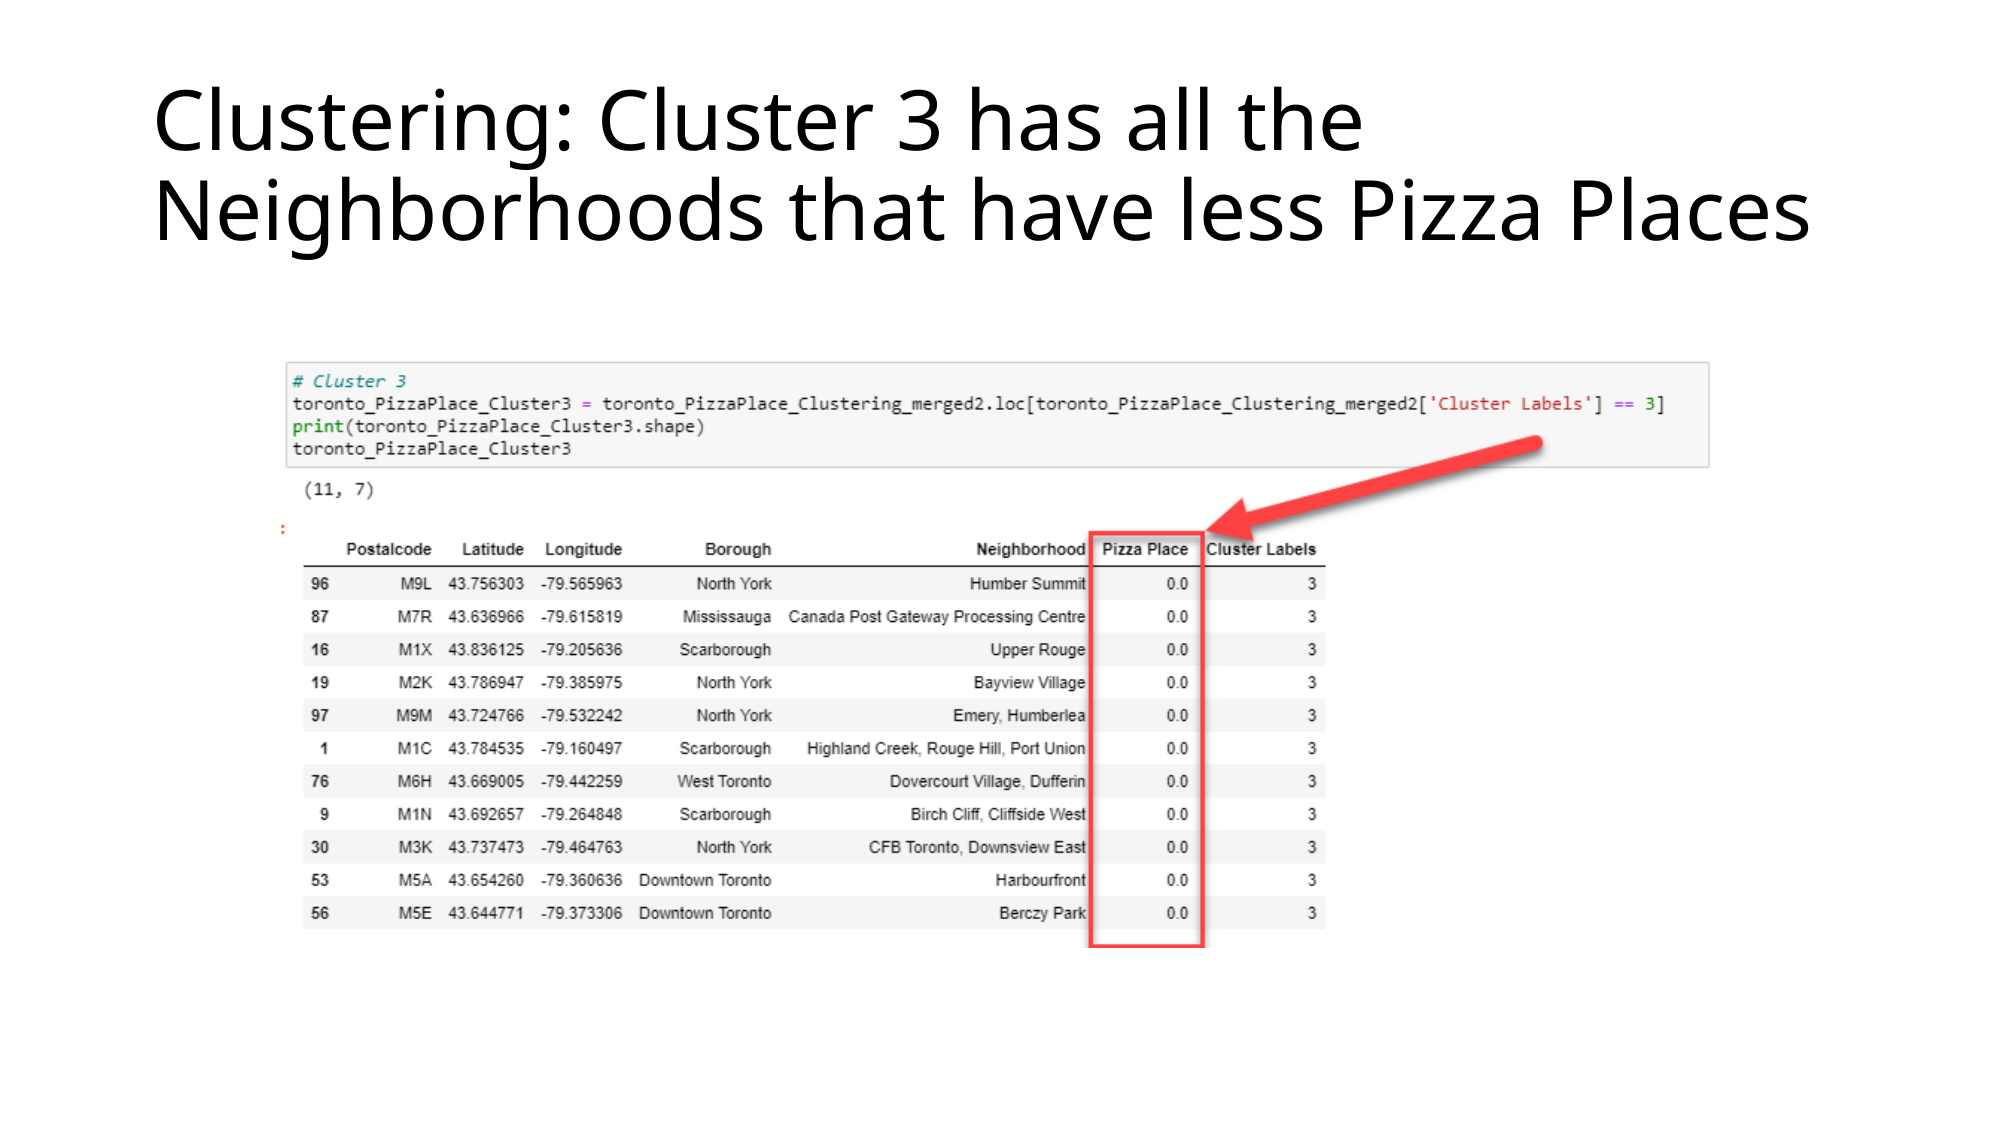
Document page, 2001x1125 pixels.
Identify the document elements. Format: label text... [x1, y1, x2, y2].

title Clustering: Cluster 3 has all the Neighborhoods that have less Pizza Places [137, 59, 1863, 278]
picture [280, 354, 1720, 948]
